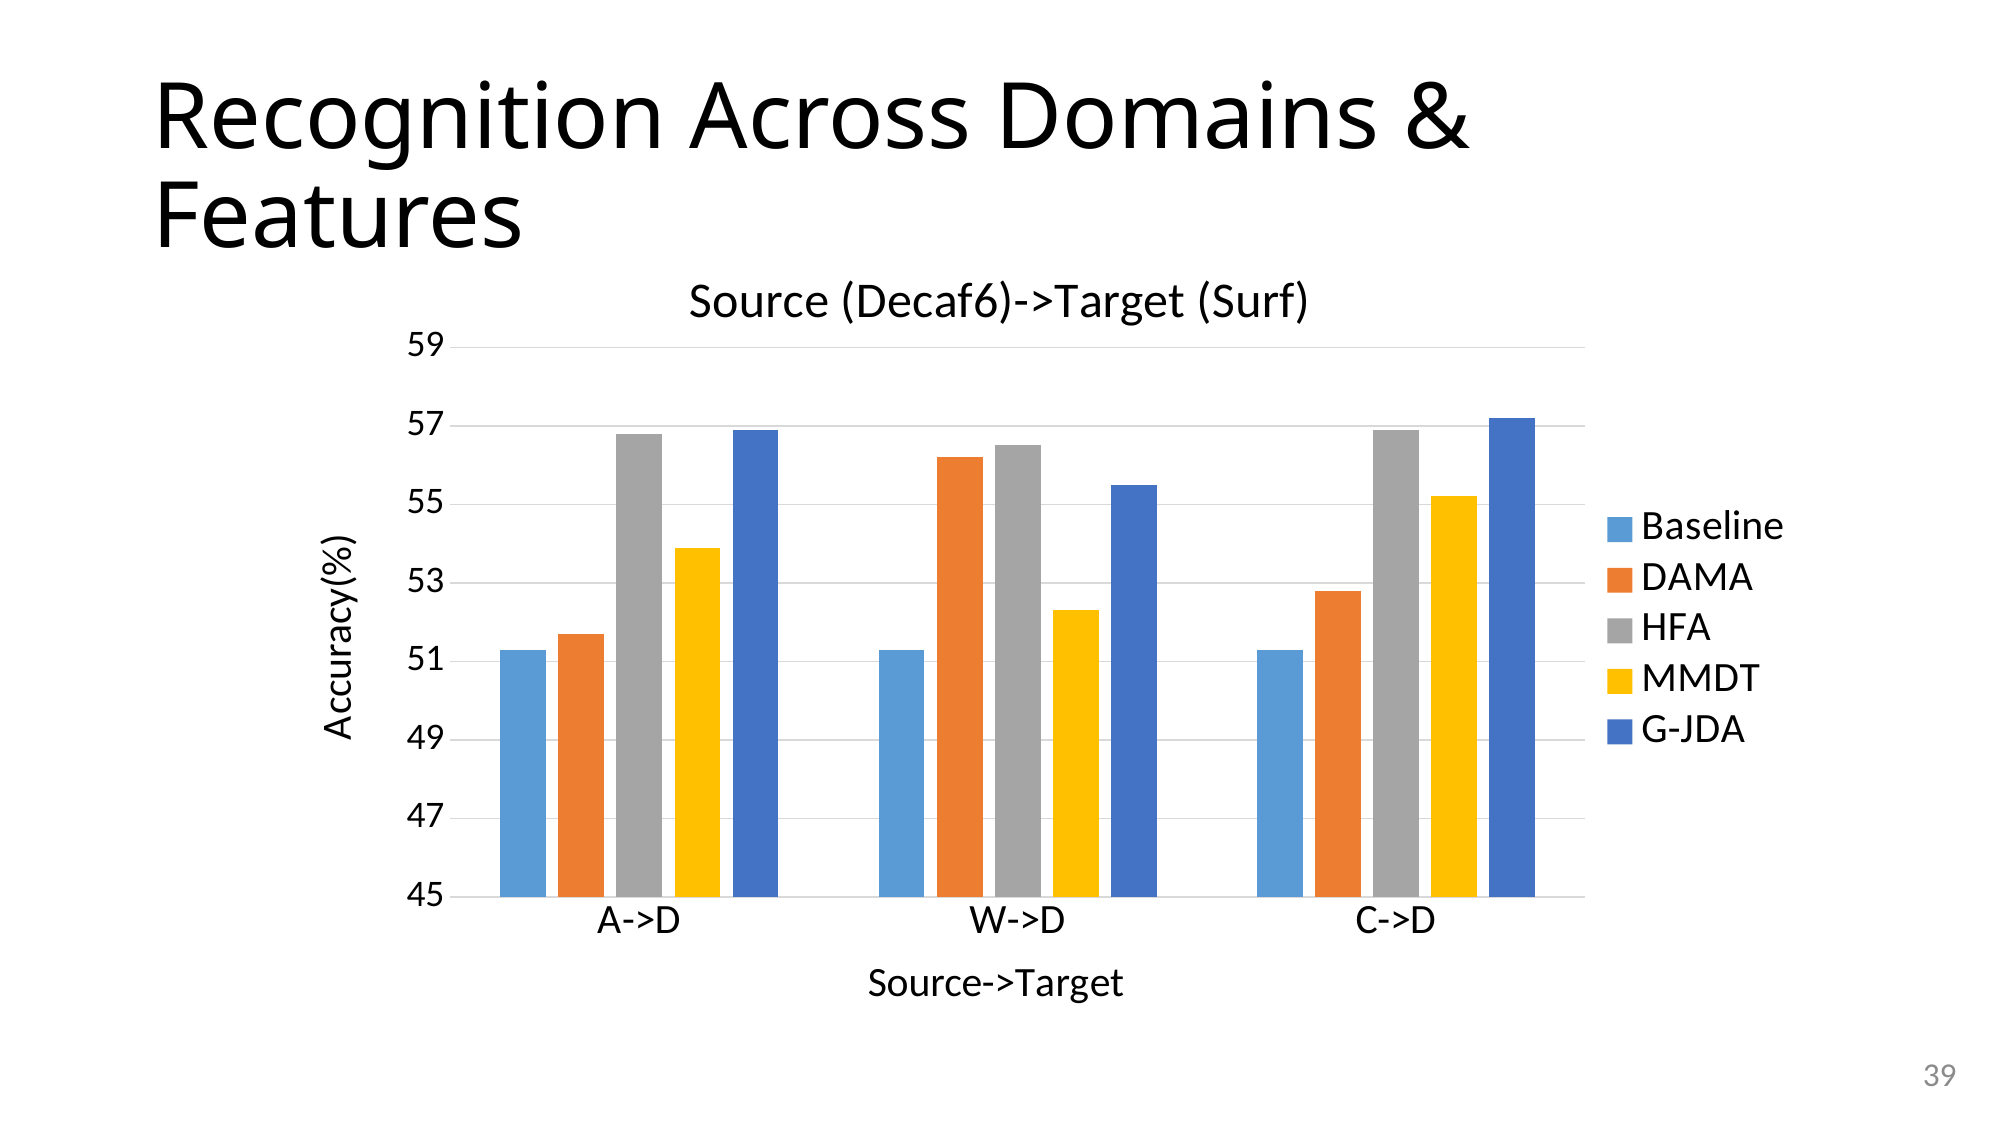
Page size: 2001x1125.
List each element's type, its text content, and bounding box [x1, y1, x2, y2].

slide_number 39 [1521, 1042, 1972, 1103]
chart [189, 241, 1810, 1020]
title Recognition Across Domains & Features [137, 59, 1863, 278]
